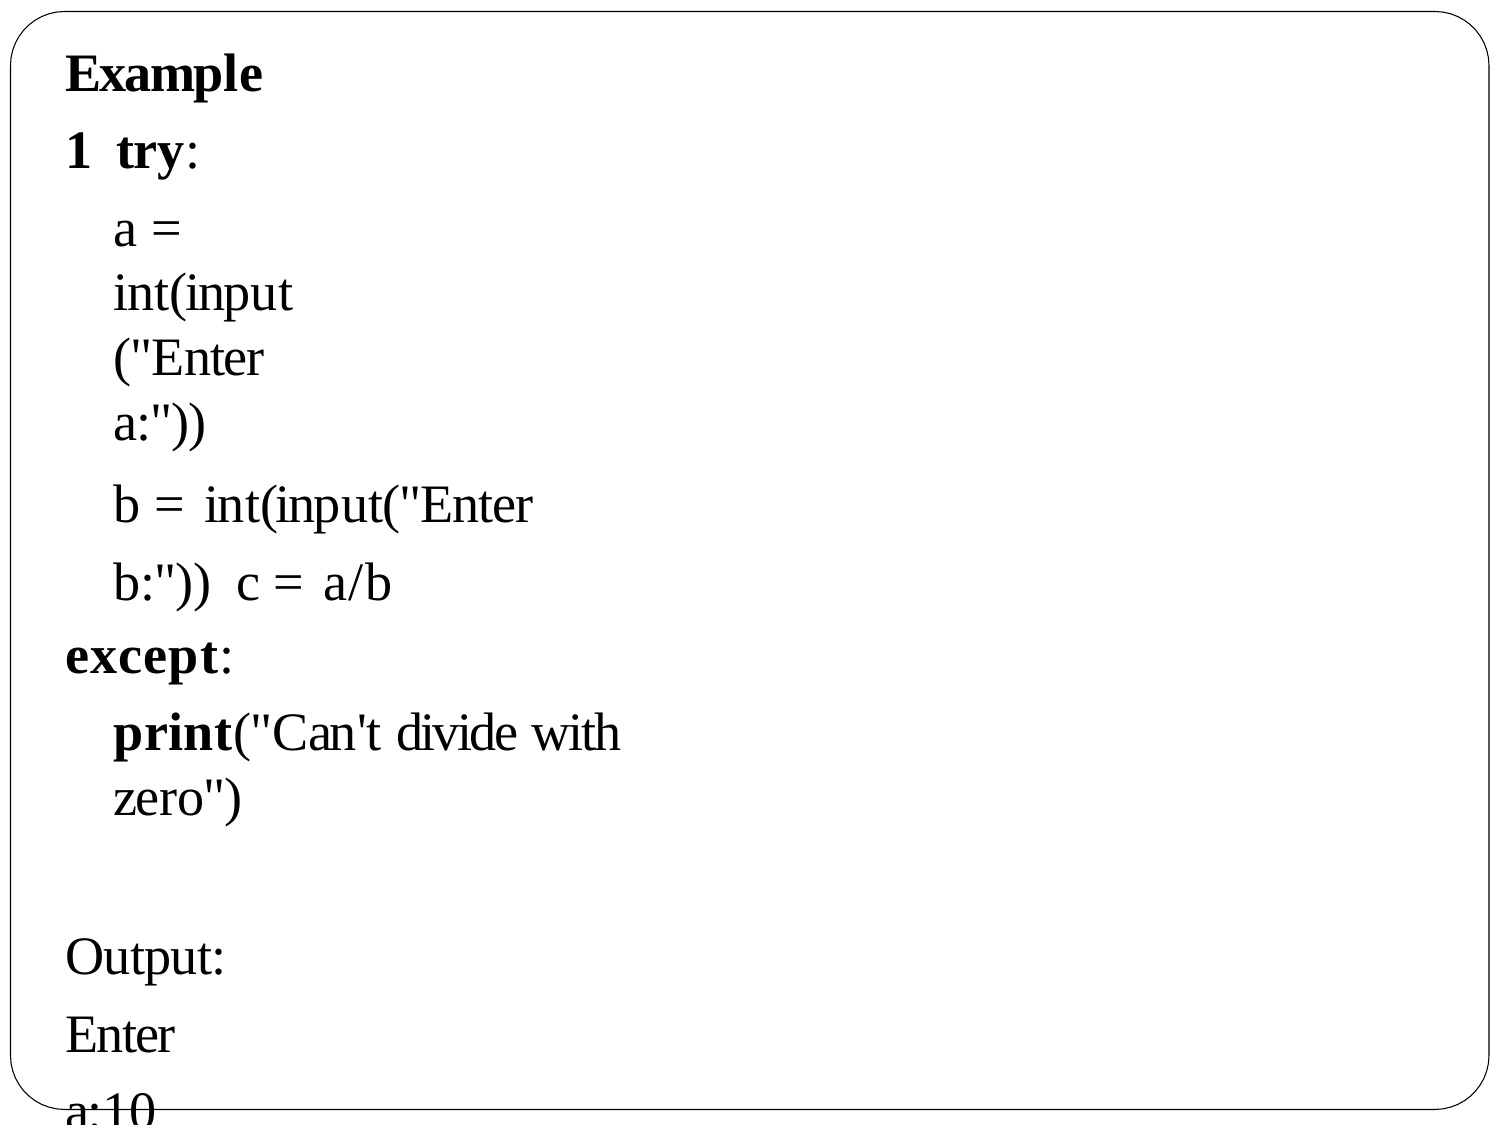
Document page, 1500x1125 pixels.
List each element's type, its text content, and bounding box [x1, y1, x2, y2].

text_box Example 1 try: a = int(input("Enter a:")) b = int(input("Enter b:")) c = a/b except: print("Can't divide with zero") Output: Enter a:10 Enter b:0 Can't divide with zero [62, 22, 746, 1125]
